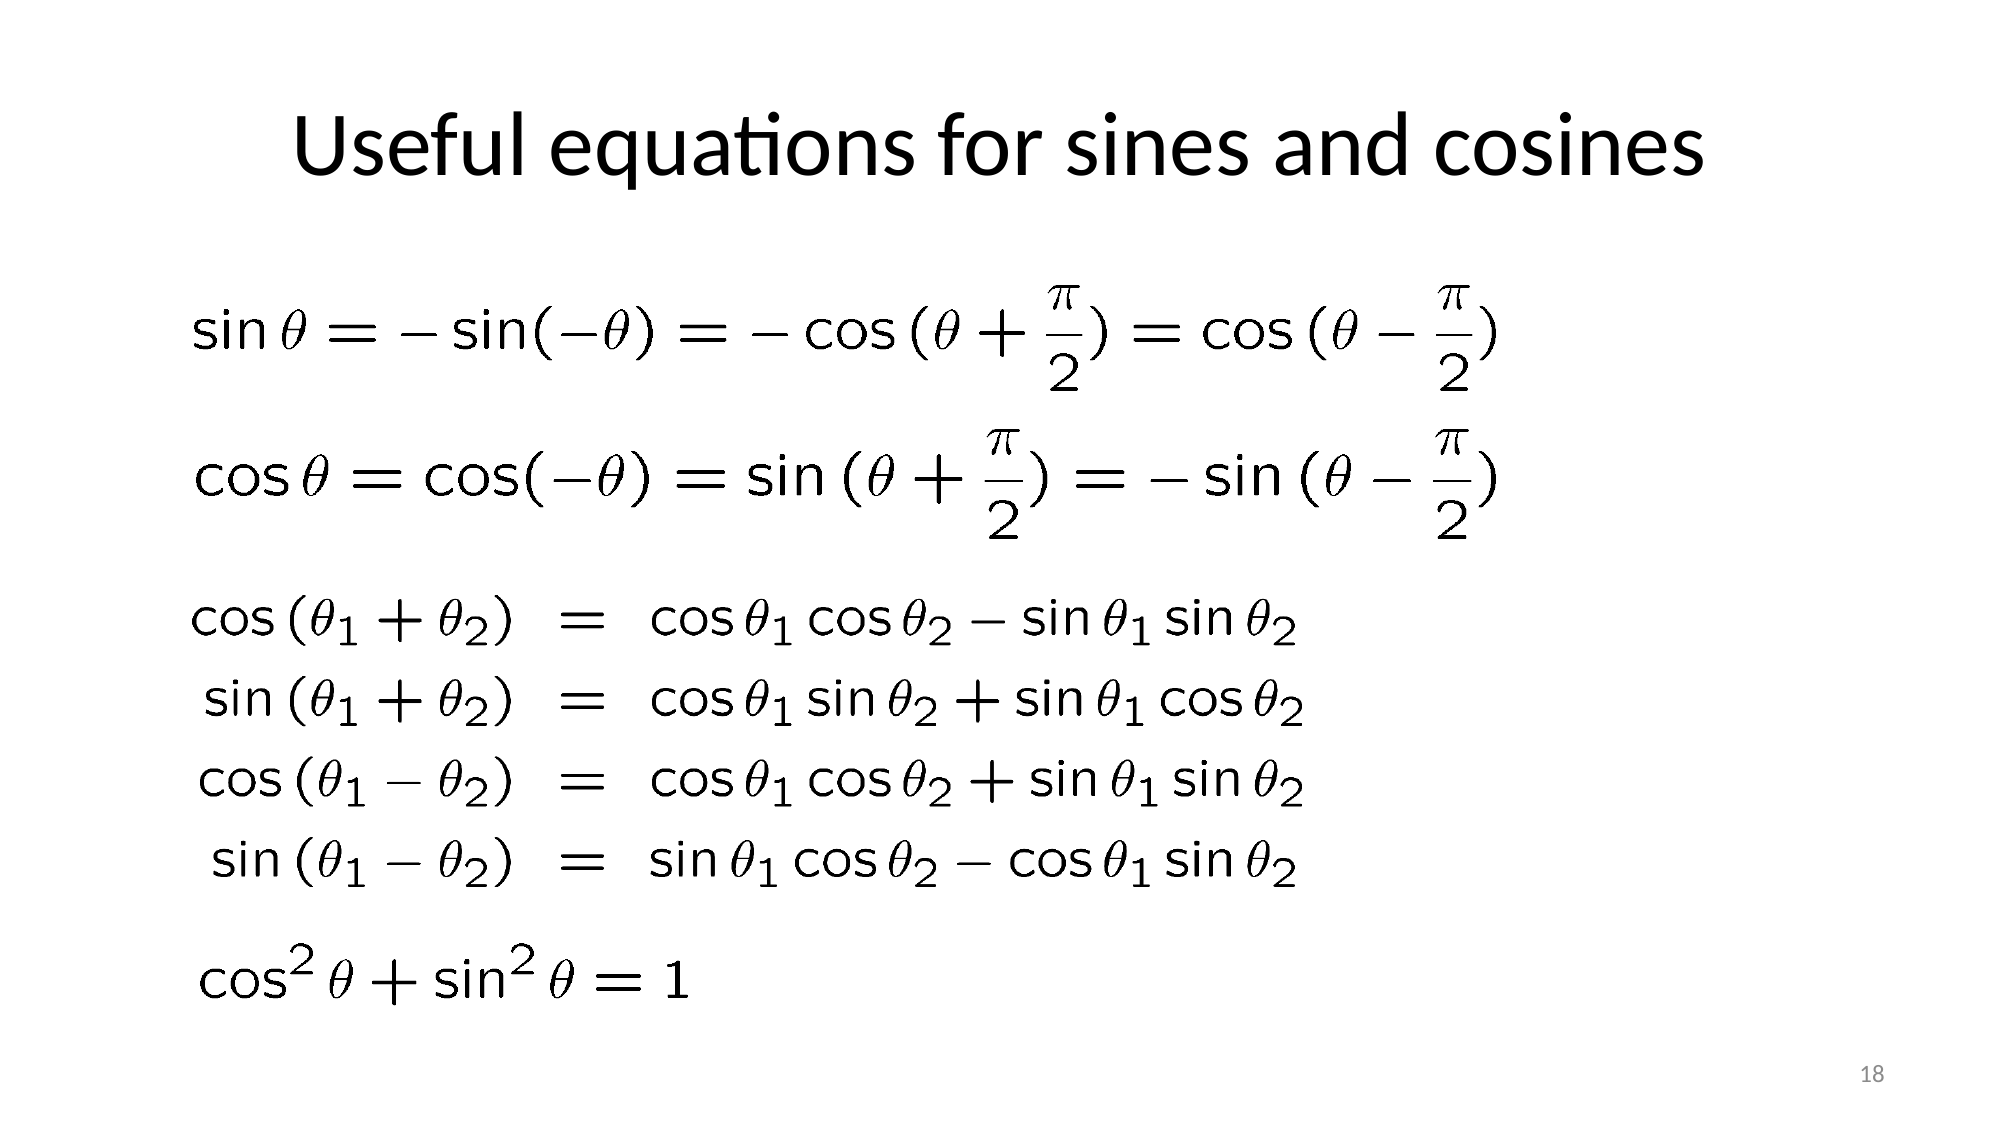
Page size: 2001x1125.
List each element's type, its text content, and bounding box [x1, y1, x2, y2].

title Useful equations for sines and cosines [99, 45, 1900, 233]
slide_number 18 [1433, 1042, 1900, 1103]
picture [199, 943, 688, 1006]
picture [191, 283, 1498, 391]
picture [191, 595, 1302, 887]
picture [194, 426, 1498, 539]
